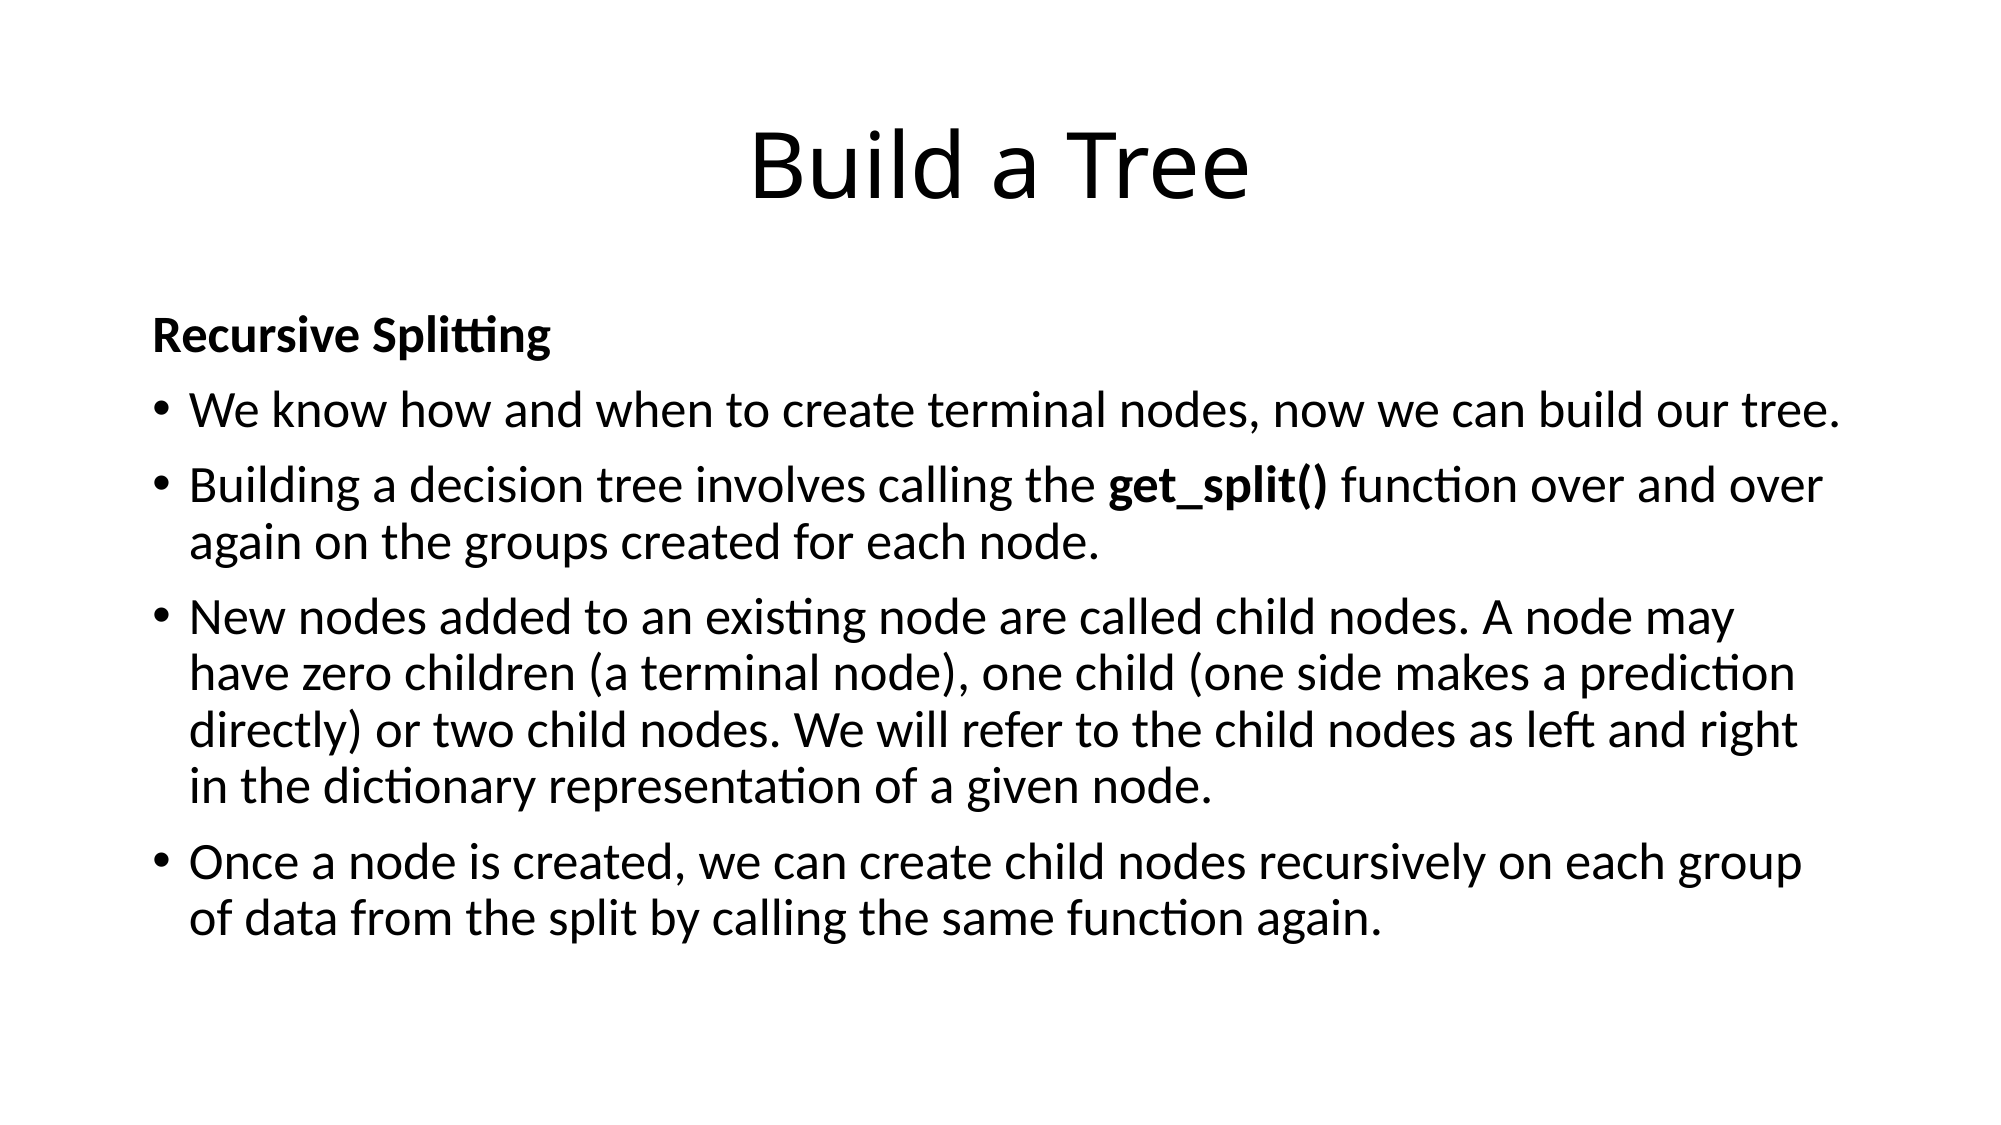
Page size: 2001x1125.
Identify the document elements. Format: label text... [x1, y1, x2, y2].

list Recursive Splitting We know how and when to create terminal nodes, now we can build our tree. Building a decision tree involves calling the get_split() function over and over again on the groups created for each node. New nodes added to an existing node are called child nodes. A node may have zero children (a terminal node), one child (one side makes a prediction directly) or two child nodes. We will refer to the child nodes as left and right in the dictionary representation of a given node. Once a node is created, we can create child nodes recursively on each group of data from the split by calling the same function again. [137, 299, 1863, 1014]
title Build a Tree [137, 59, 1863, 278]
